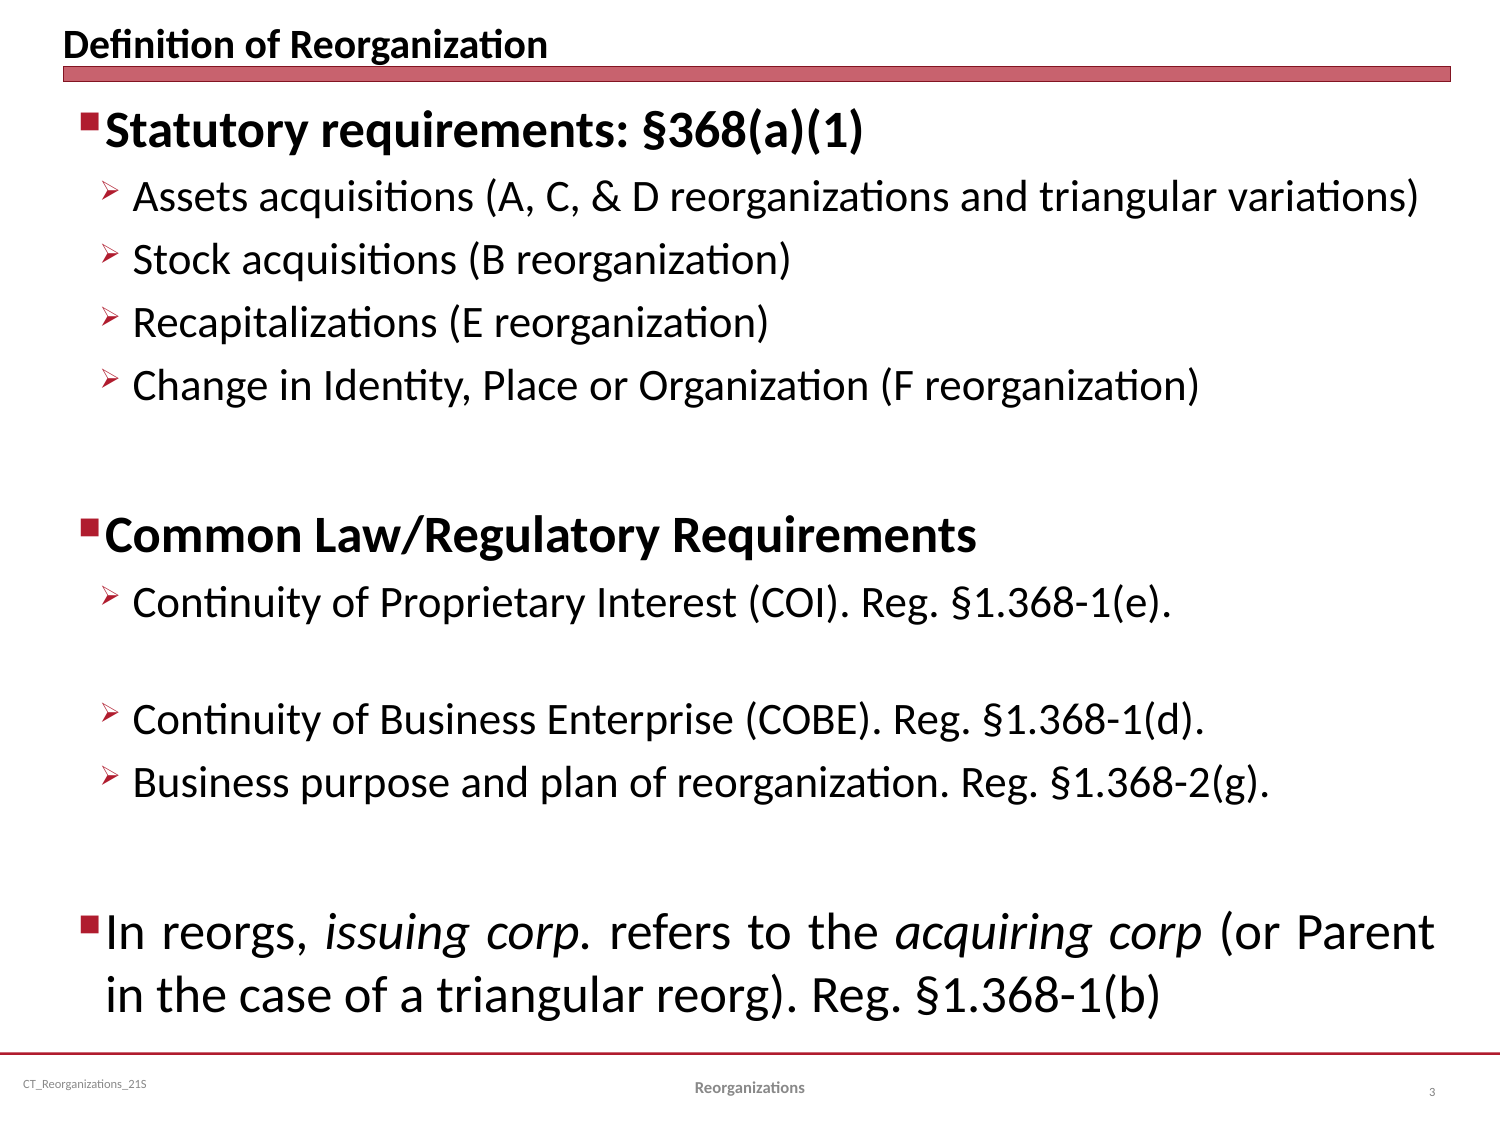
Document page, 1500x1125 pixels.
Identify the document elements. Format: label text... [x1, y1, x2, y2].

footer Reorganizations [512, 1056, 988, 1117]
title Definition of Reorganization [62, 6, 1451, 67]
slide_number 3 [1375, 1061, 1451, 1122]
list Statutory requirements: §368(a)(1) Assets acquisitions (A, C, & D reorganizations and triangular variations) Stock acquisitions (B reorganization) Recapitalizations (E reorganization) Change in Identity, Place or Organization (F reorganization) Common Law/Regulatory Requirements Continuity of Proprietary Interest (COI). Reg. §1.368-1(e). Continuity of Business Enterprise (COBE). Reg. §1.368-1(d). Business purpose and plan of reorganization. Reg. §1.368-2(g). In reorgs, issuing corp. refers to the acquiring corp (or Parent in the case of a triangular reorg). Reg. §1.368-1(b) [63, 87, 1451, 1041]
